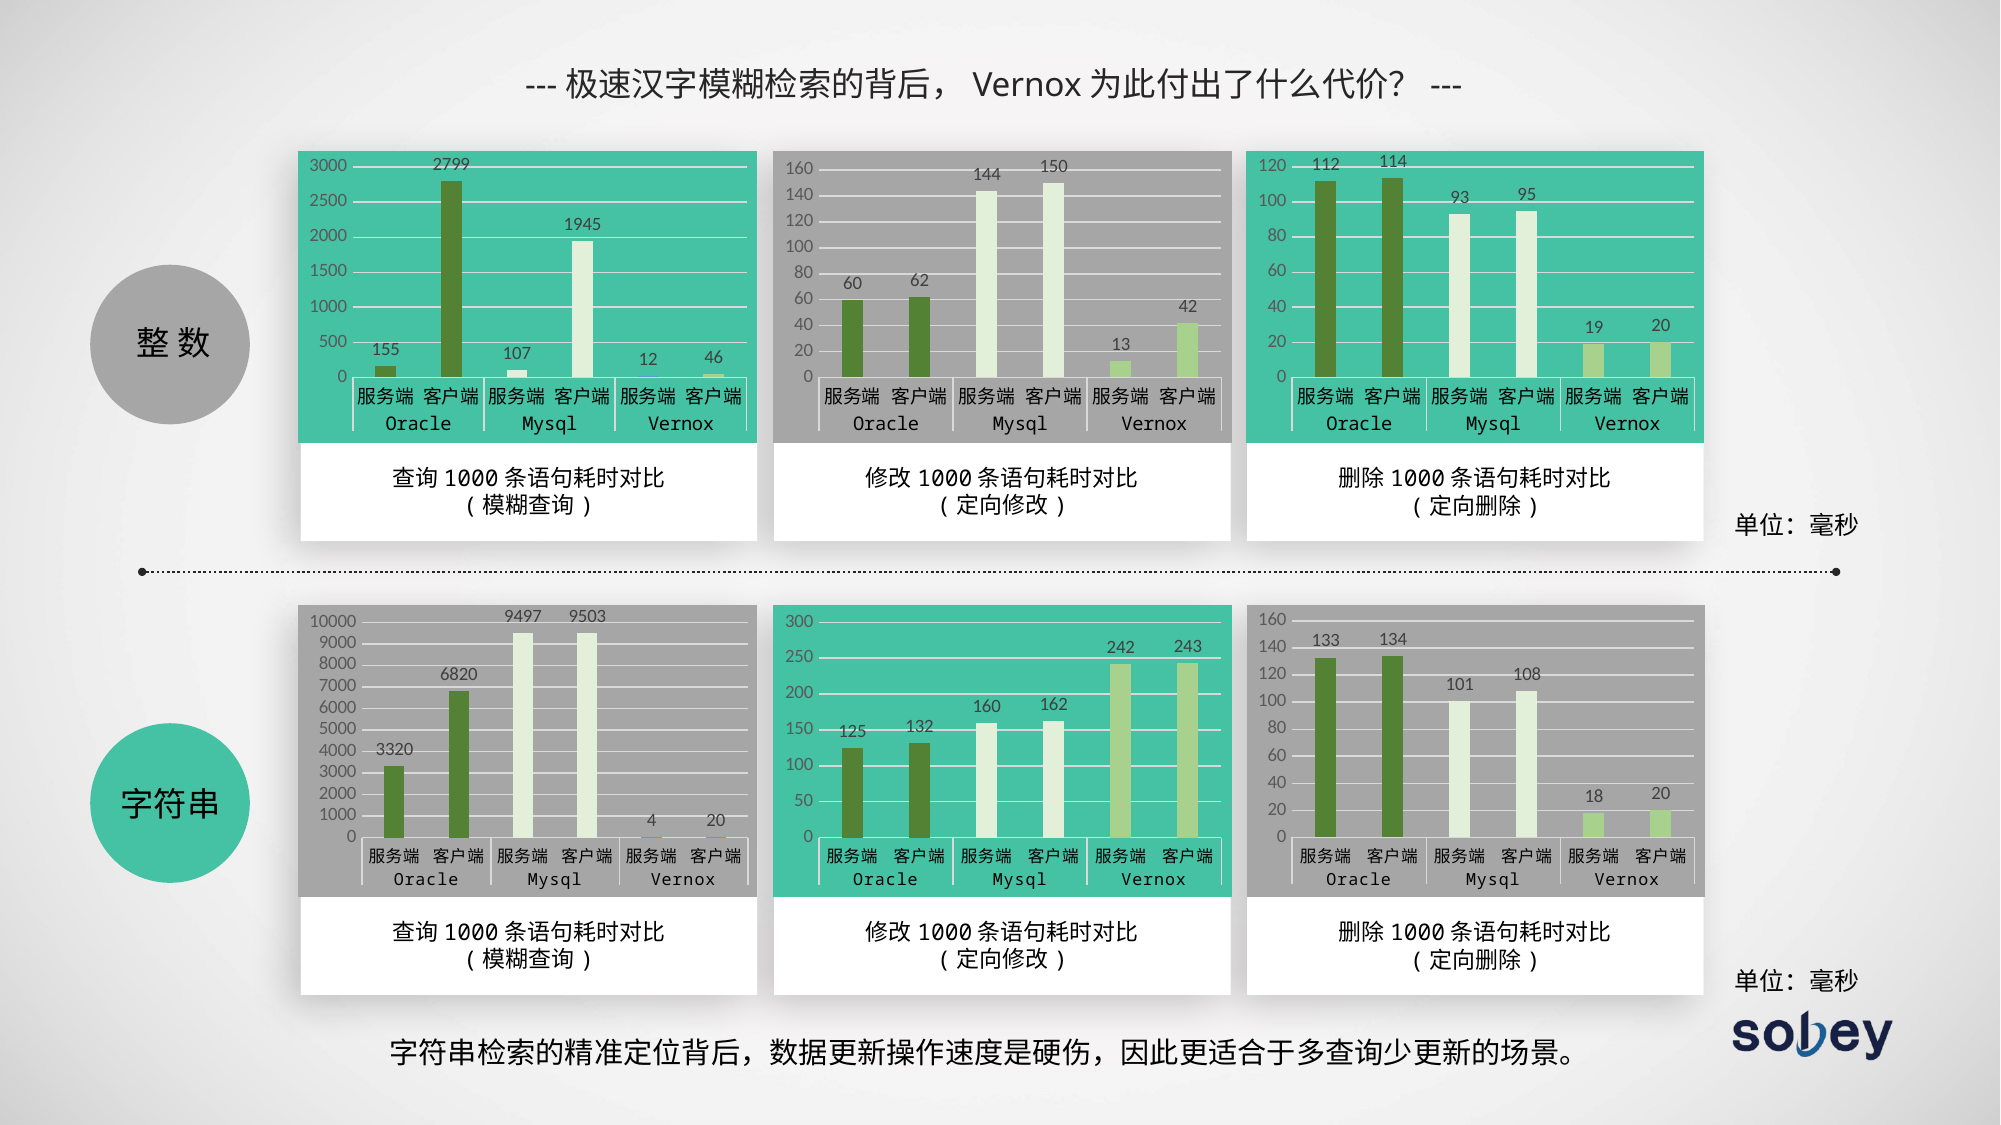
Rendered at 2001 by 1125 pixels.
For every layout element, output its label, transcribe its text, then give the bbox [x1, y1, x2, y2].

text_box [91, 151, 1897, 549]
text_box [91, 605, 1897, 1004]
picture [0, 0, 2001, 1125]
text_box ---极速汉字模糊检索的背后，Vernox为此付出了什么代价？--- [453, 55, 1534, 110]
text_box 字符串检索的精准定位背后，数据更新操作速度是硬伤，因此更适合于多查询少更新的场景。 [374, 1026, 1604, 1077]
